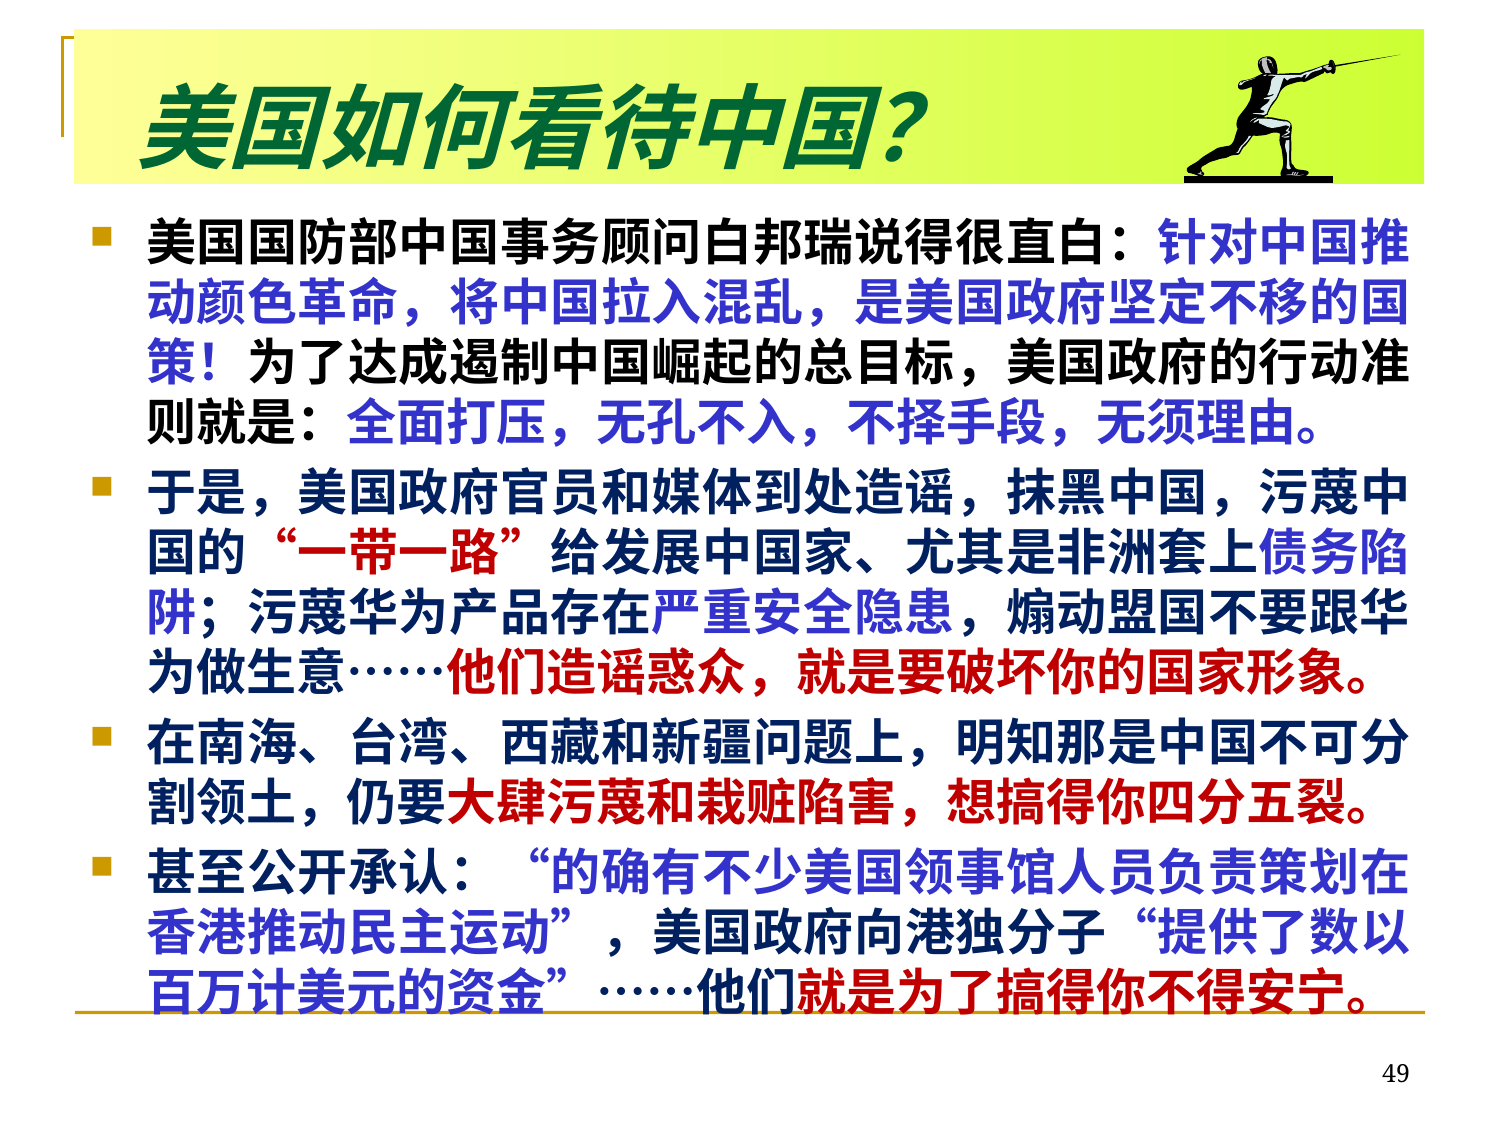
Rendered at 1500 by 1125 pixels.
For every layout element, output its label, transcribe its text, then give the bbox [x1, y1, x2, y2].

list 美国国防部中国事务顾问白邦瑞说得很直白：针对中国推动颜色革命，将中国拉入混乱，是美国政府坚定不移的国策！为了达成遏制中国崛起的总目标，美国政府的行动准则就是：全面打压，无孔不入，不择手段，无须理由。 于是，美国政府官员和媒体到处造谣，抹黑中国，污蔑中国的“一带一路”给发展中国家、尤其是非洲套上债务陷阱；污蔑华为产品存在严重安全隐患，煽动盟国不要跟华为做生意……他们造谣惑众，就是要破坏你的国家形象。 在南海、台湾、西藏和新疆问题上，明知那是中国不可分割领土，仍要大肆污蔑和栽赃陷害，想搞得你四分五裂。 甚至公开承认：“的确有不少美国领事馆人员负责策划在香港推动民主运动”，美国政府向港独分子“提供了数以百万计美元的资金”……他们就是为了搞得你不得安宁。 [74, 203, 1426, 1036]
slide_number 49 [1074, 1023, 1426, 1100]
picture [1183, 54, 1401, 184]
text_box 美国如何看待中国？ [74, 29, 1425, 184]
